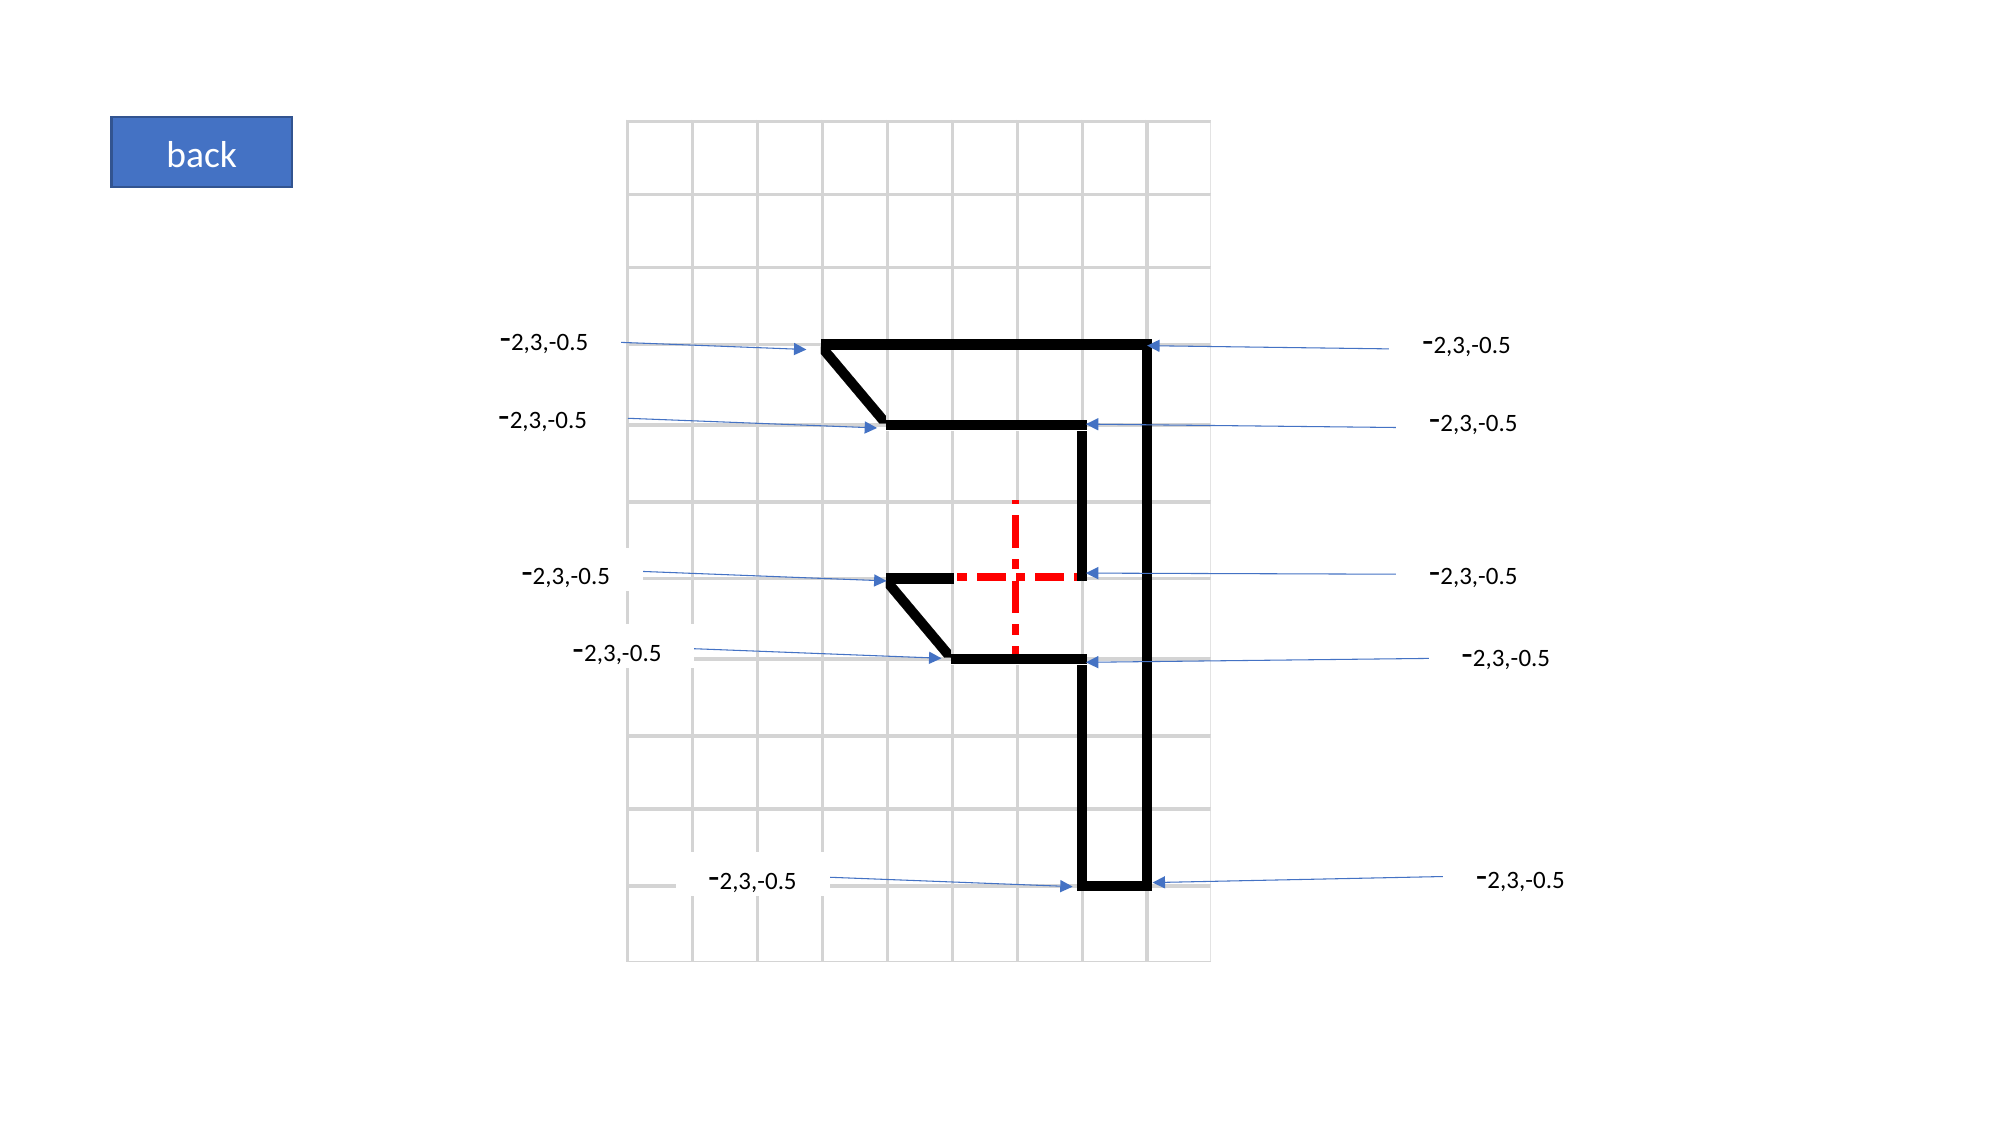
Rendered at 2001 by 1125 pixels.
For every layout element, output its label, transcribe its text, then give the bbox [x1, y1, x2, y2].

text_box -2,3,-0.5 [1396, 548, 1550, 591]
text_box -2,3,-0.5 [466, 392, 620, 435]
text_box -2,3,-0.5 [1389, 317, 1543, 360]
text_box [823, 876, 1073, 887]
text_box -2,3,-0.5 [1396, 395, 1550, 438]
picture [626, 119, 1214, 965]
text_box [692, 648, 942, 659]
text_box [627, 418, 878, 428]
text_box -2,3,-0.5 [467, 314, 621, 357]
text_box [1147, 345, 1440, 350]
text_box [637, 571, 887, 581]
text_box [1152, 876, 1462, 883]
text_box -2,3,-0.5 [1443, 852, 1597, 895]
text_box back [110, 116, 293, 188]
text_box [1085, 658, 1440, 663]
text_box -2,3,-0.5 [1429, 629, 1583, 673]
text_box -2,3,-0.5 [489, 548, 626, 591]
text_box -2,3,-0.5 [540, 624, 626, 668]
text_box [1085, 424, 1440, 429]
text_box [557, 339, 807, 350]
